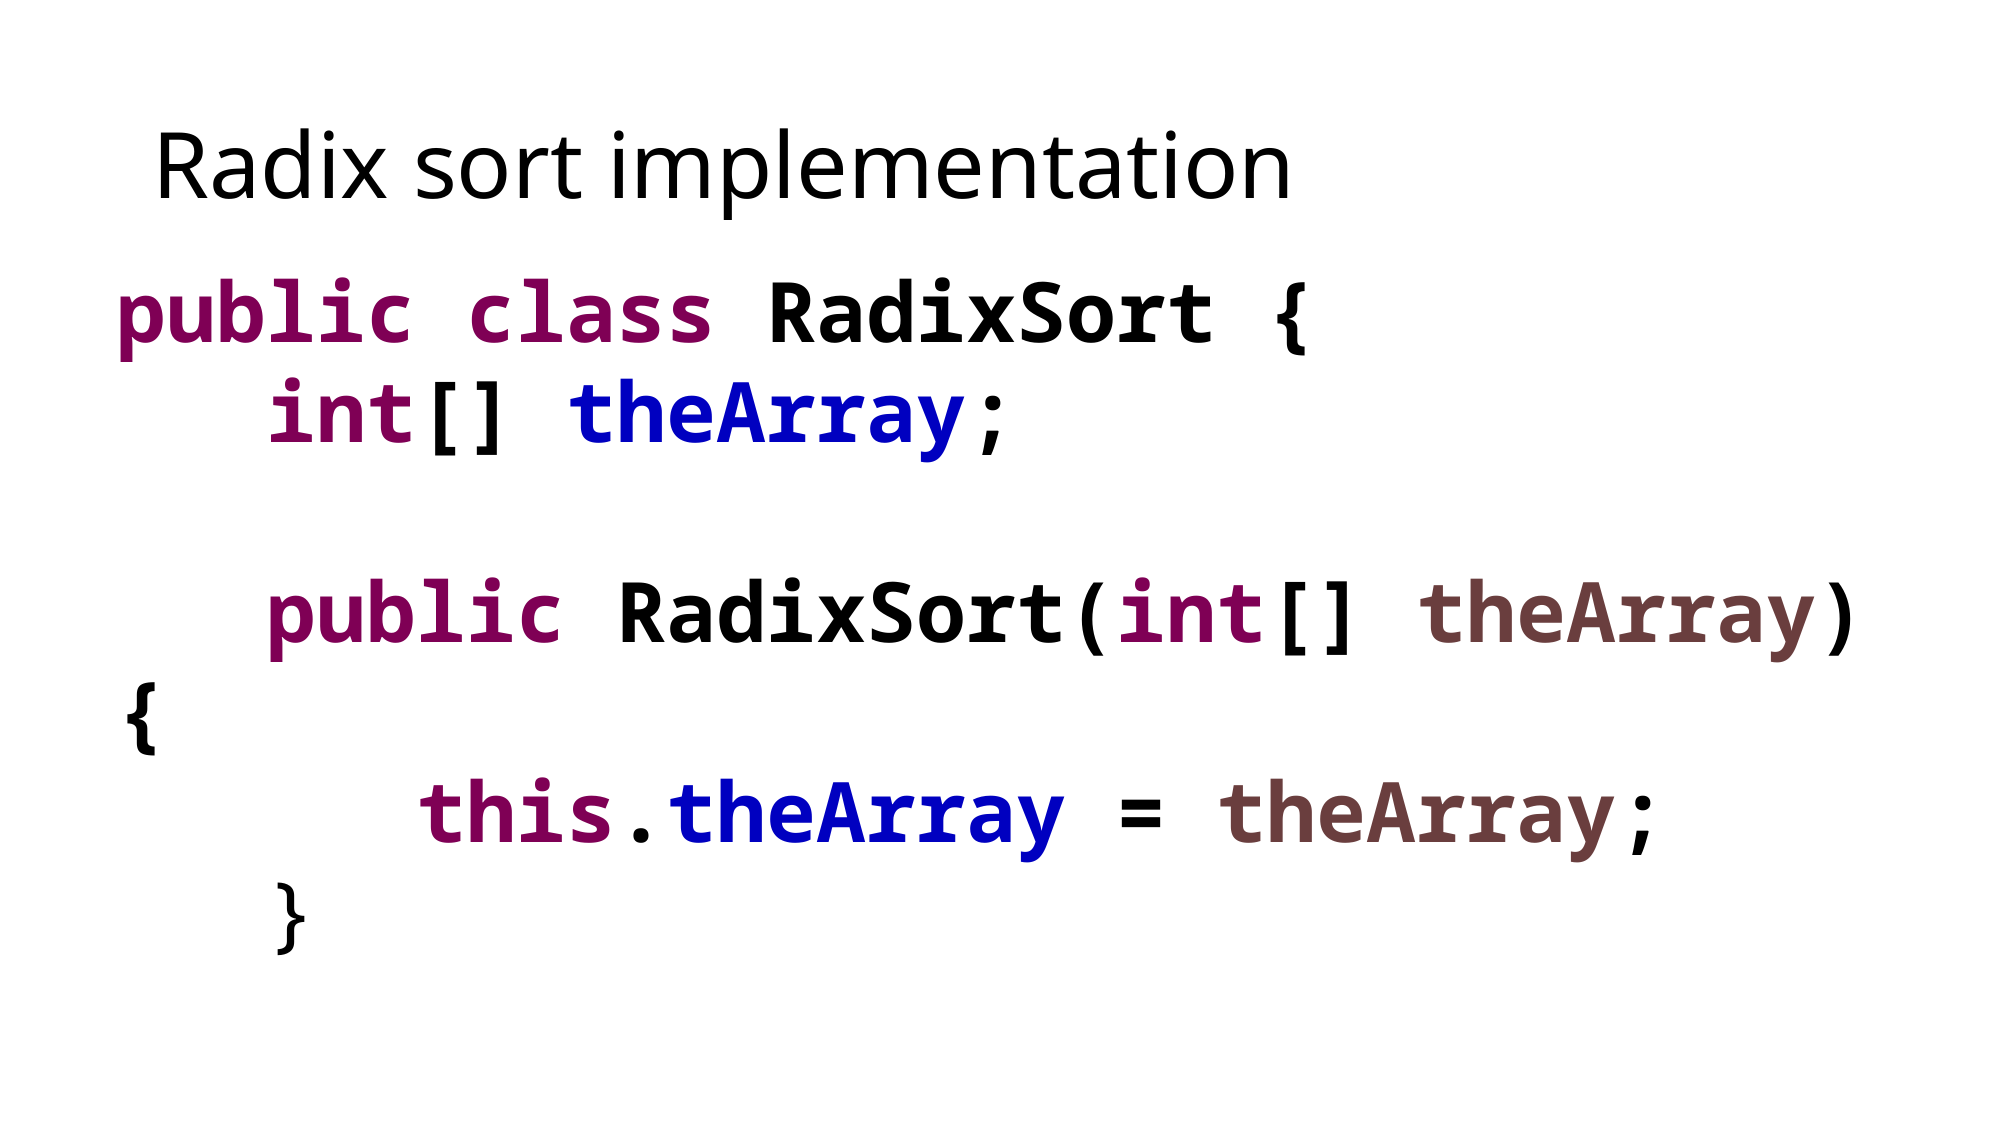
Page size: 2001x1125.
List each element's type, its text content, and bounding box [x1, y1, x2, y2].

text_box public class RadixSort { int[] theArray; public RadixSort(int[] theArray) { this.theArray = theArray; } [101, 251, 1926, 967]
title Radix sort implementation [137, 59, 1863, 251]
